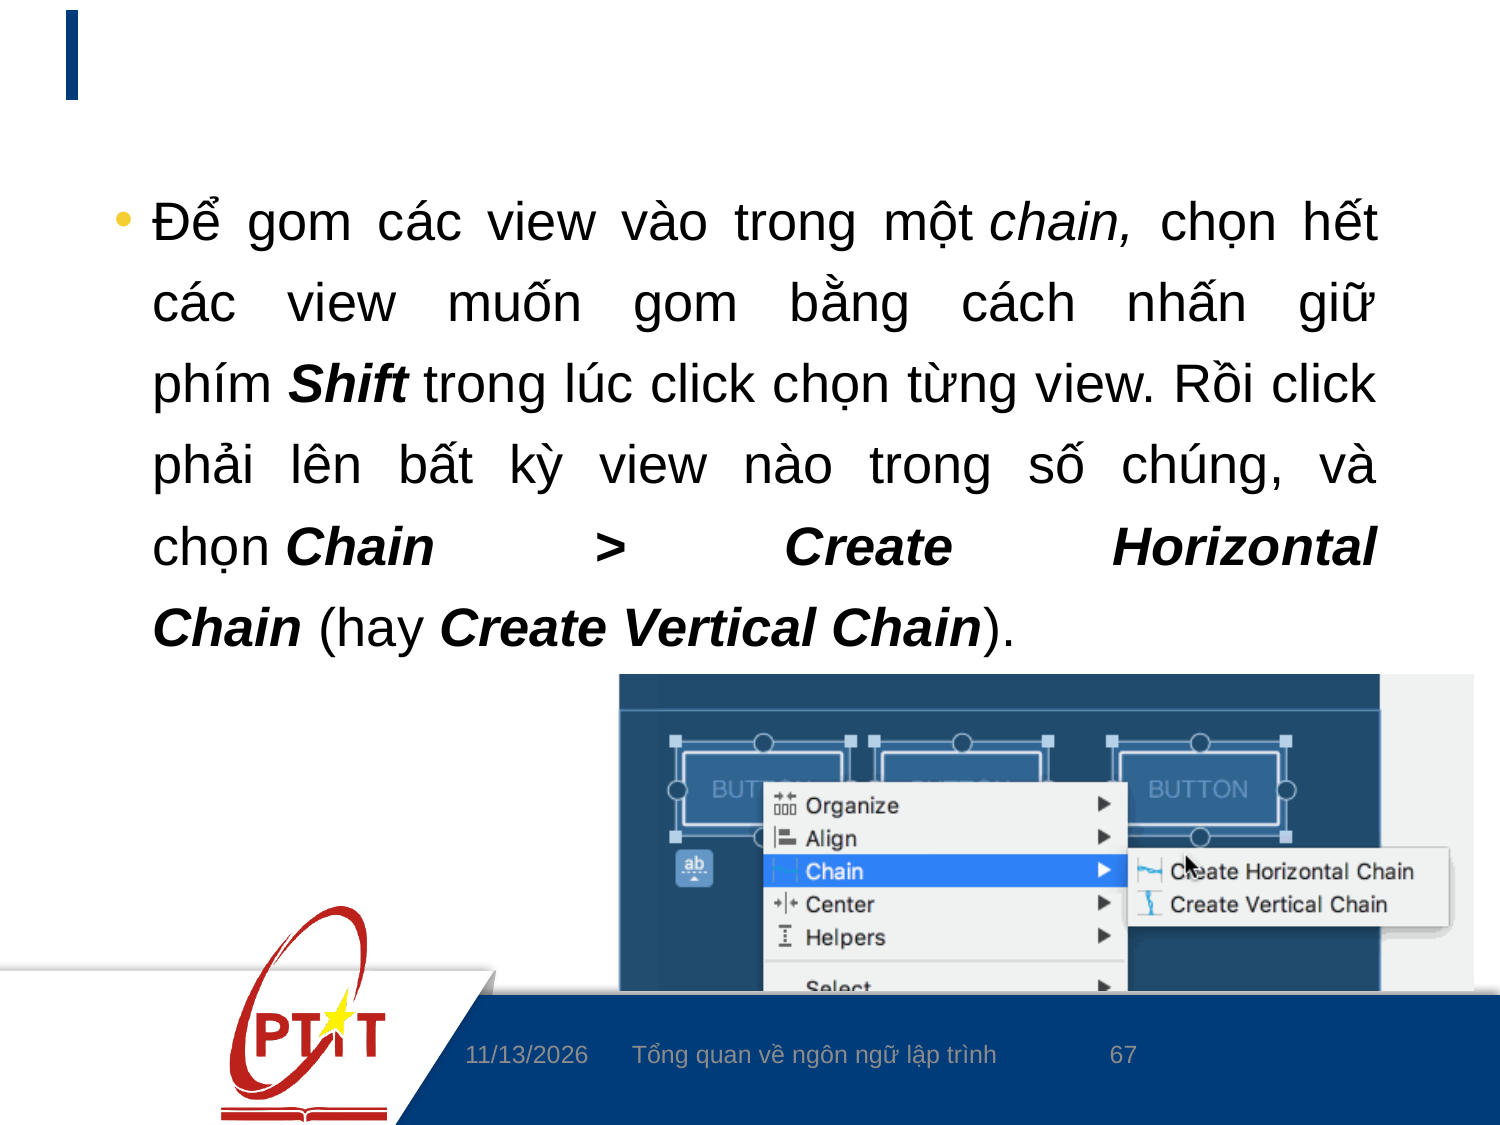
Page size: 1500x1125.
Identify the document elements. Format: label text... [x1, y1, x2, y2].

list Để gom các view vào trong một chain, chọn hết các view muốn gom bằng cách nhấn giữ phím Shift trong lúc click chọn từng view. Rồi click phải lên bất kỳ view nào trong số chúng, và chọn Chain > Create Horizontal Chain (hay Create Vertical Chain). [99, 162, 1394, 882]
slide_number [450, 1023, 561, 1084]
slide_number 67 [815, 1023, 1153, 1084]
footer Tổng quan về ngôn ngữ lập trình [561, 1023, 815, 1084]
picture [221, 906, 387, 1122]
picture [618, 674, 1474, 991]
